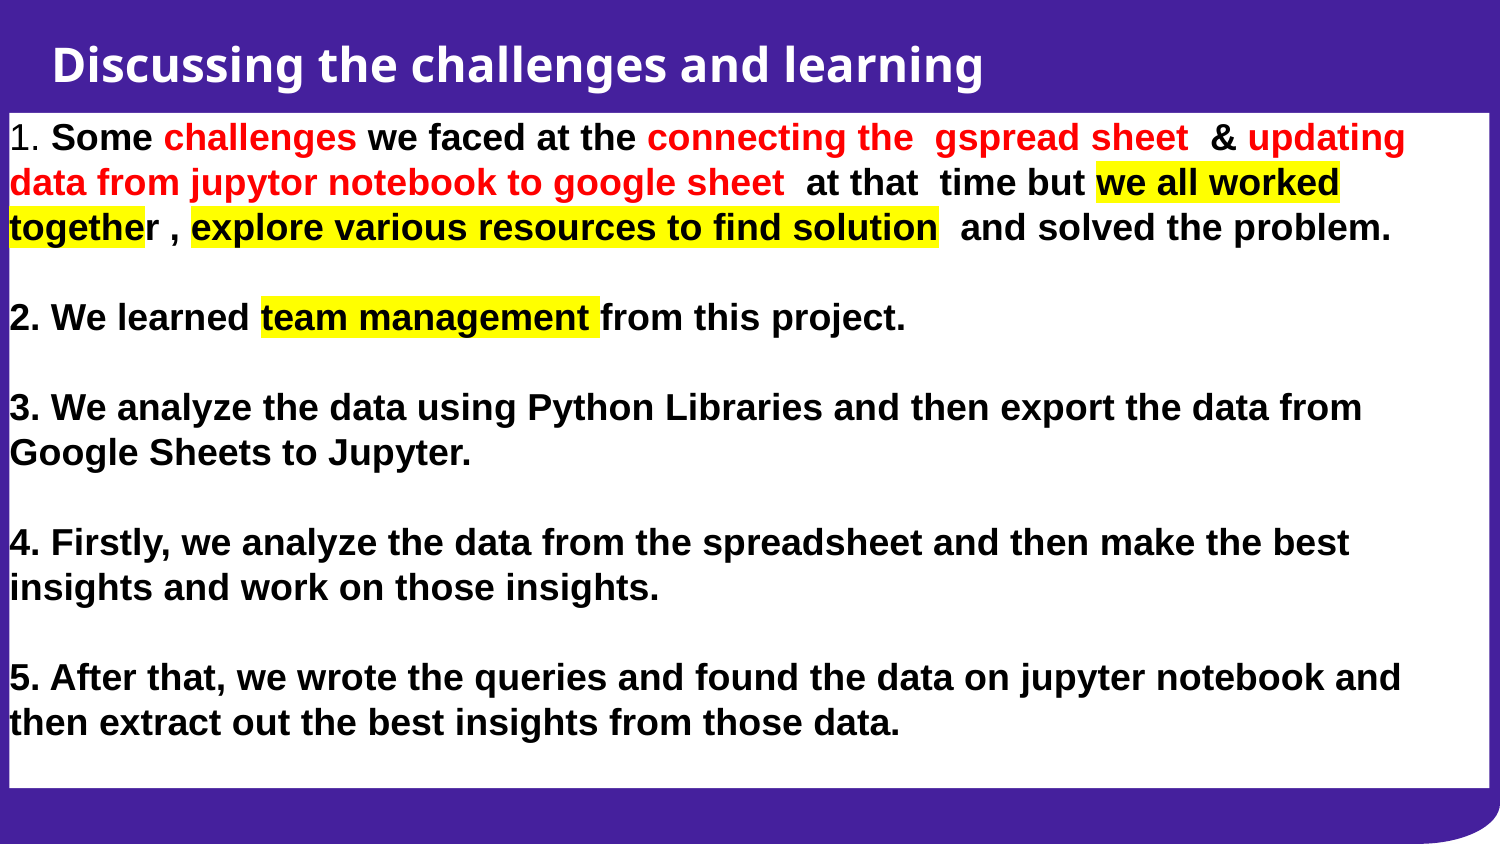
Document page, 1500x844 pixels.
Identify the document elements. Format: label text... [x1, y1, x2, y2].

text_box Discussing the challenges and learning [51, 20, 1448, 96]
text_box 1. Some challenges we faced at the connecting the gspread sheet & updating data from jupytor notebook to google sheet at that time but we all worked together , explore various resources to find solution and solved the problem. 2. We learned team management from this project. 3. We analyze the data using Python Libraries and then export the data from Google Sheets to Jupyter. 4. Firstly, we analyze the data from the spreadsheet and then make the best insights and work on those insights. 5. After that, we wrote the queries and found the data on jupyter notebook and then extract out the best insights from those data. [9, 112, 1490, 789]
text_box [0, 0, 1500, 844]
